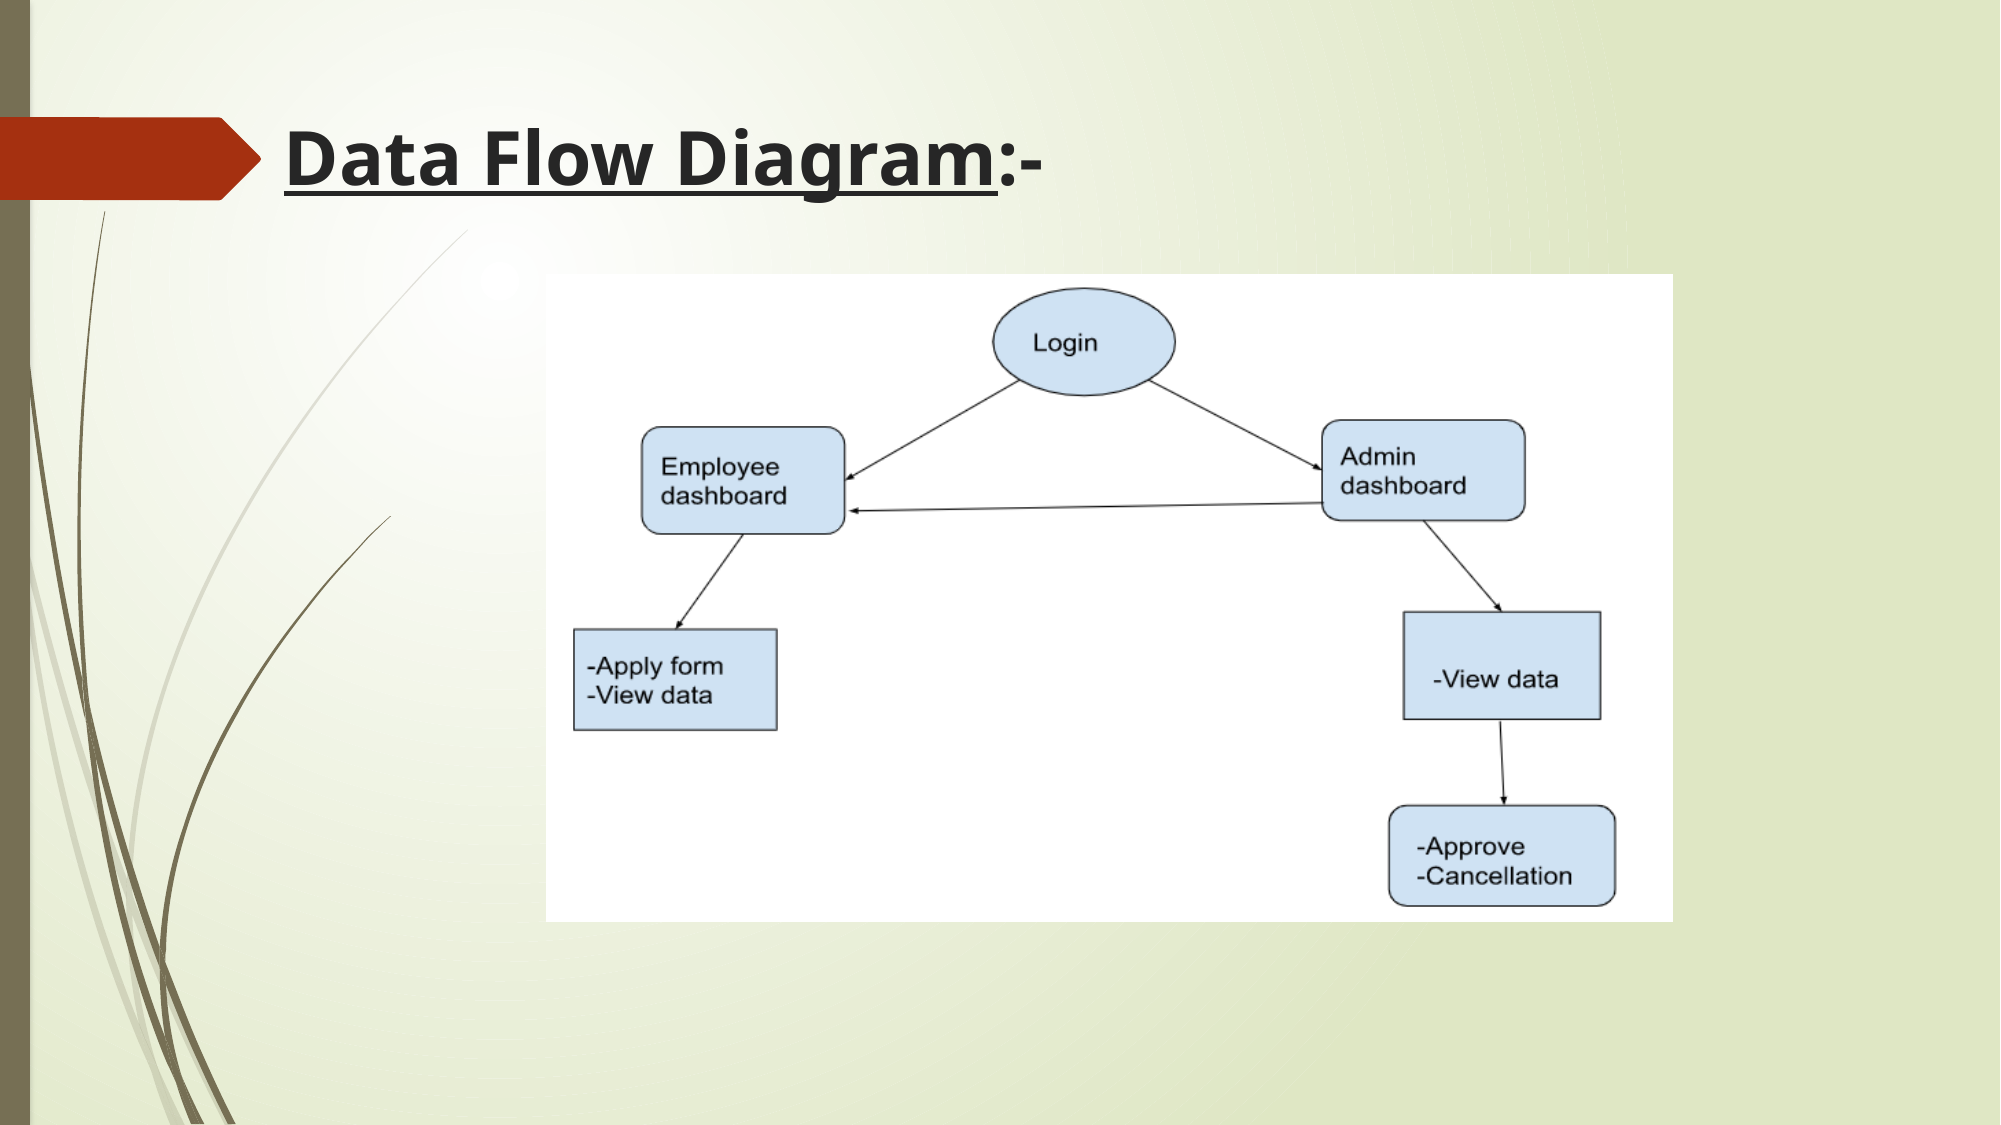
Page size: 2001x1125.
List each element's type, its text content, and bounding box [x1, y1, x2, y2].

title Data Flow Diagram:- [269, 102, 1731, 313]
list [546, 274, 1673, 923]
